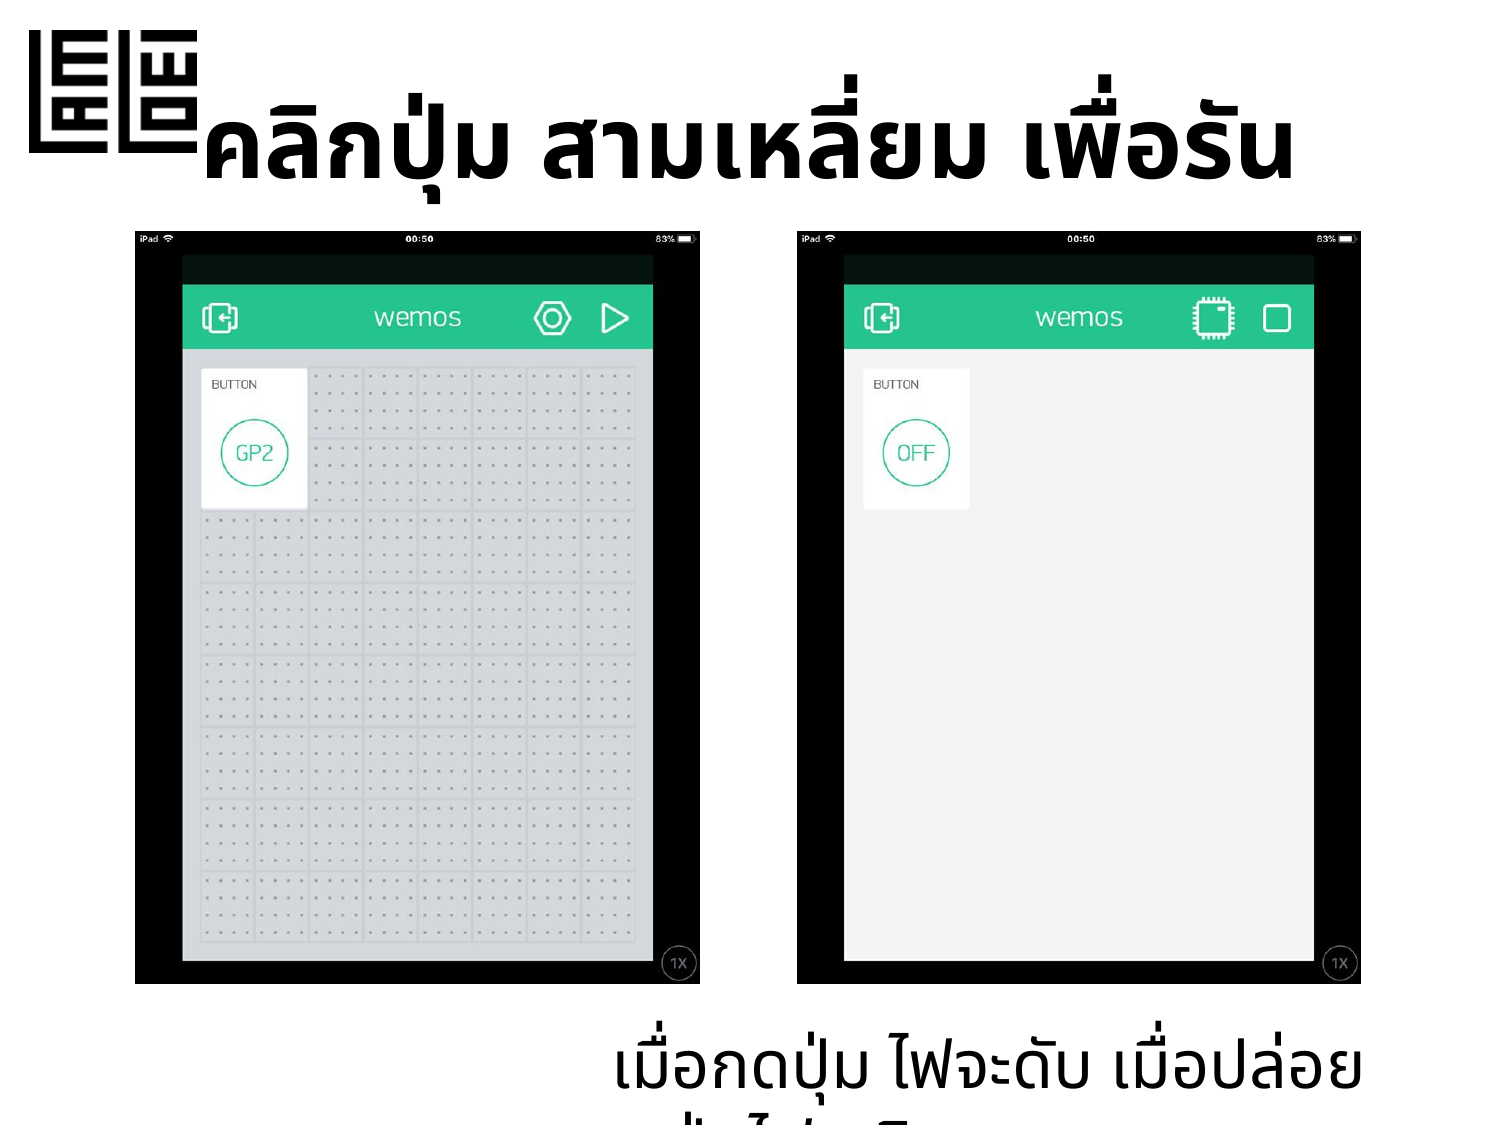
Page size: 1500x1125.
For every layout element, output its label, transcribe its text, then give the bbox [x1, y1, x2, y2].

title คลิกปุ่ม สามเหลี่ยม เพื่อรัน [75, 45, 1425, 233]
picture [135, 231, 700, 984]
picture [796, 231, 1362, 984]
list เมื่อกดปุ่ม ไฟจะดับ เมื่อปล่อยปุ่มไฟจะติด [596, 1013, 1447, 1125]
picture [29, 30, 197, 153]
